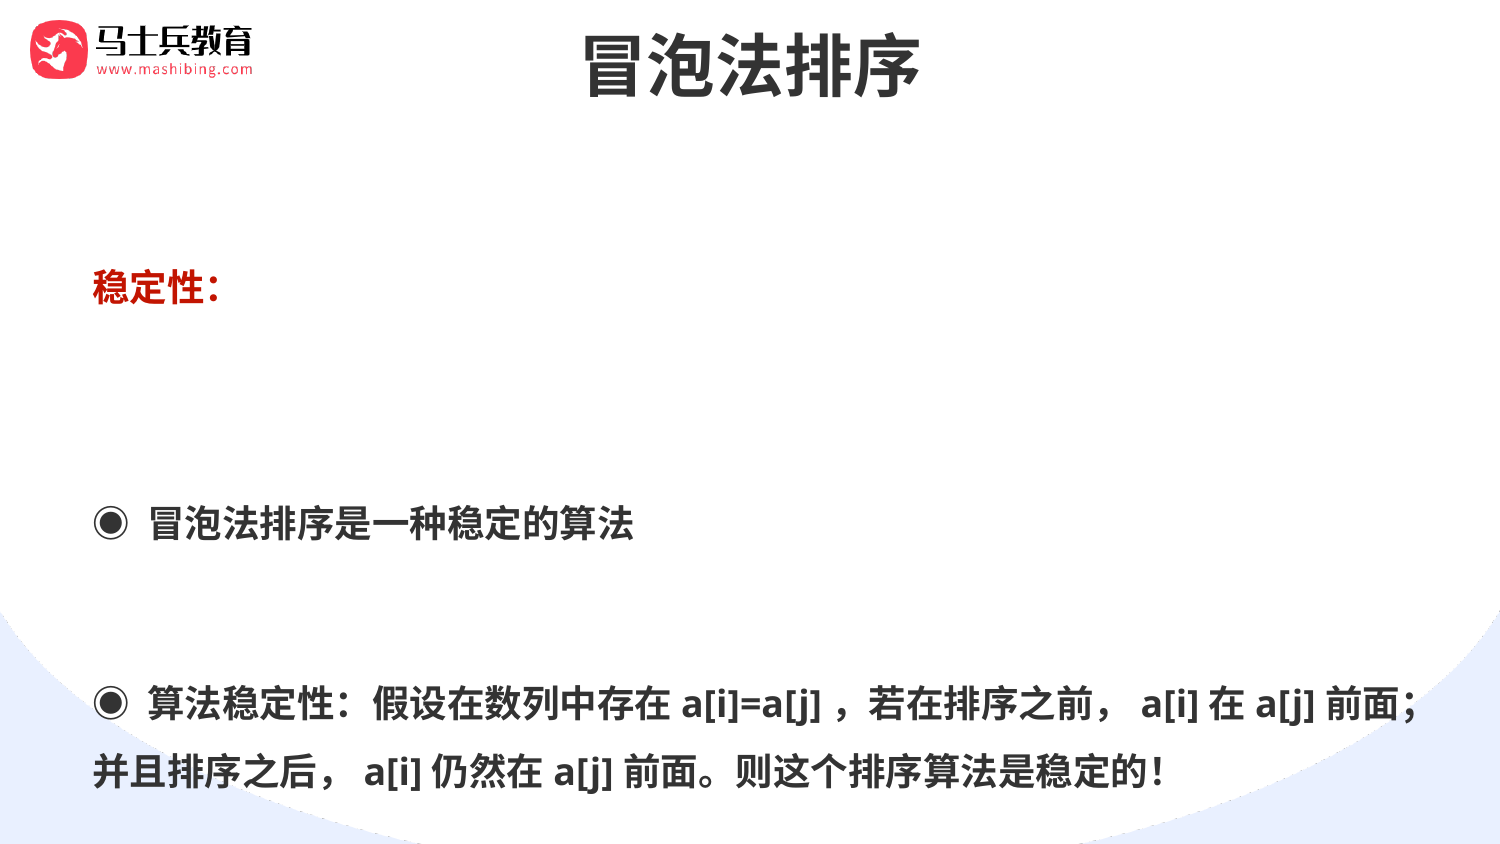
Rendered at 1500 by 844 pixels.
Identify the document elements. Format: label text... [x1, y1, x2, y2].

text_box 冒泡法排序 [403, 0, 1097, 121]
picture [30, 20, 252, 79]
text_box 稳定性： ◉ 冒泡法排序是一种稳定的算法 ◉ 算法稳定性：假设在数列中存在a[i]=a[j]，若在排序之前，a[i]在a[j]前面；并且排序之后，a[i]仍然在a[j]前面。则这个排序算法是稳定的！ [77, 121, 1453, 610]
picture [0, 610, 1500, 844]
